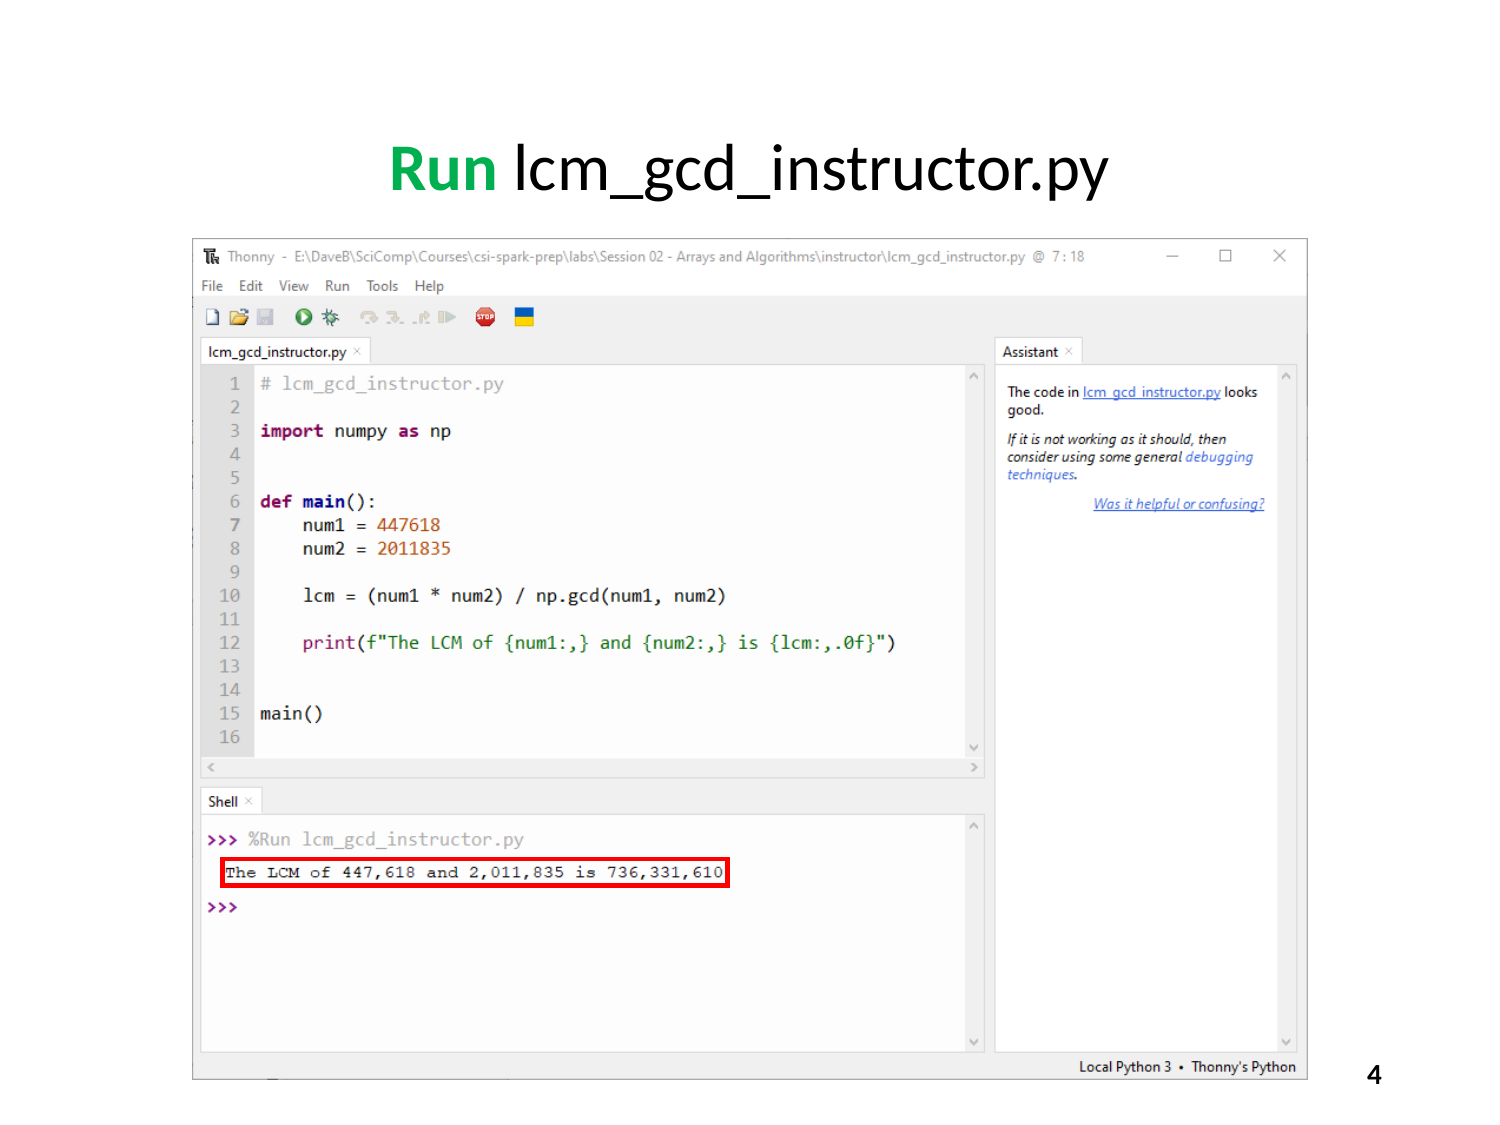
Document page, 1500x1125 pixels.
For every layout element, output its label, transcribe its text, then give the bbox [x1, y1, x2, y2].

picture [192, 238, 1308, 1080]
slide_number 4 [1059, 1042, 1397, 1103]
title Run lcm_gcd_instructor.py [103, 59, 1397, 278]
